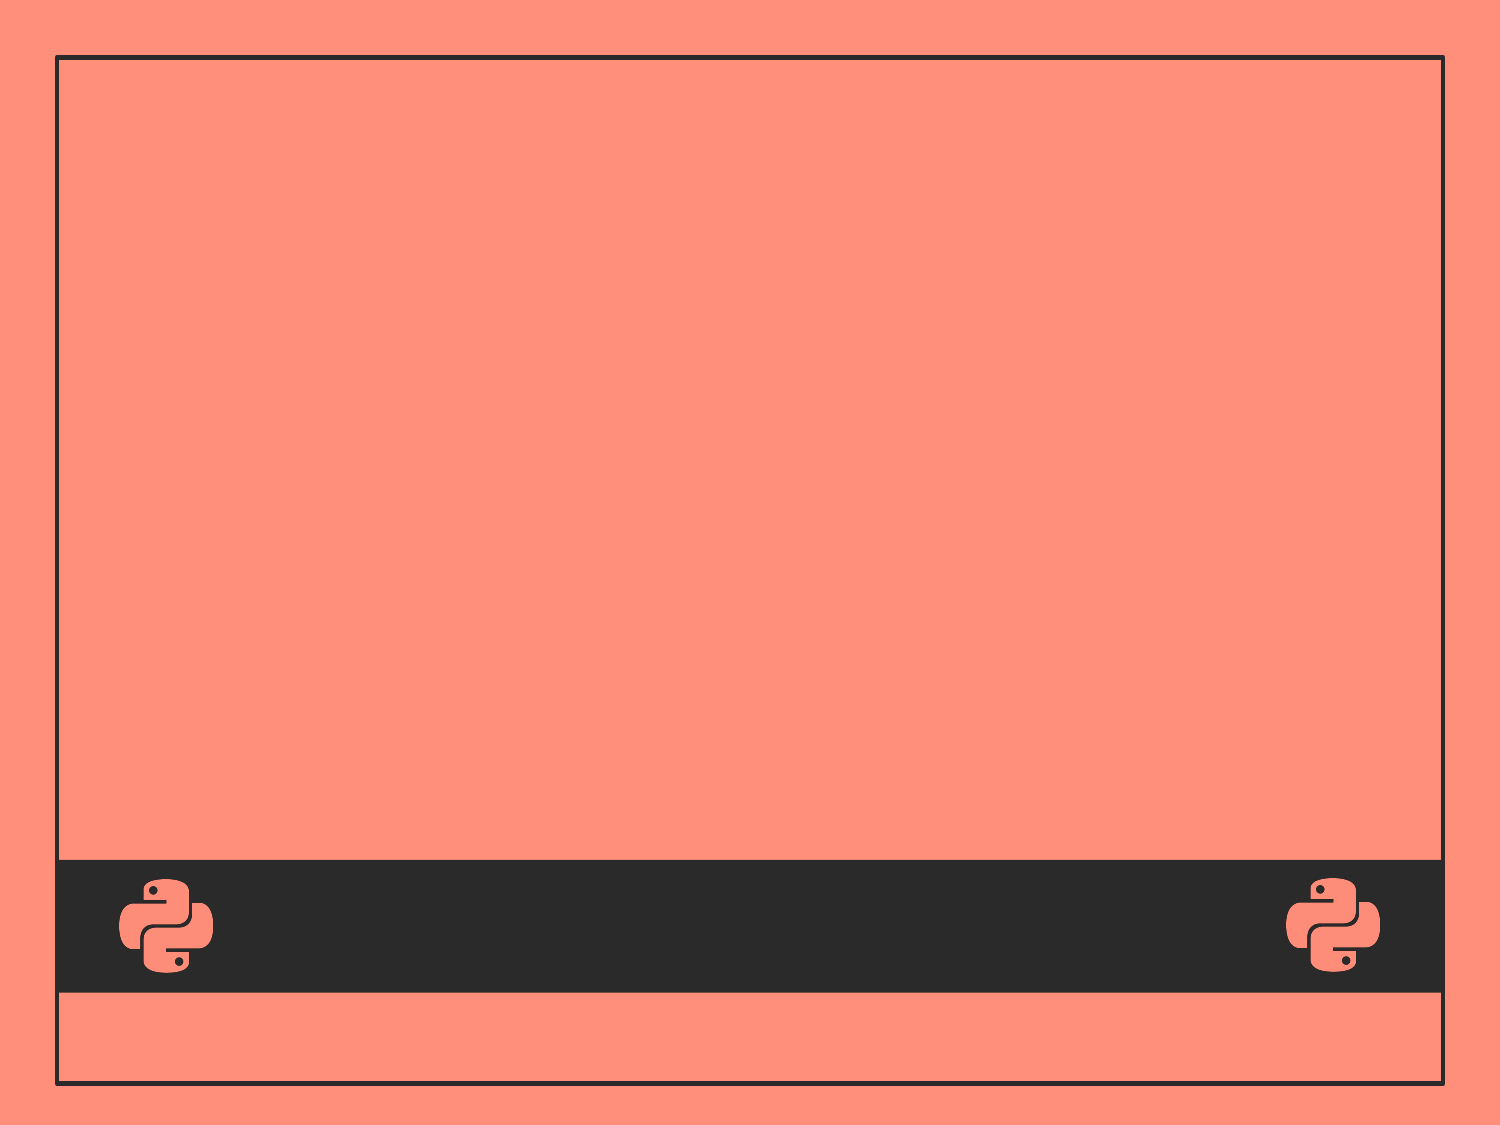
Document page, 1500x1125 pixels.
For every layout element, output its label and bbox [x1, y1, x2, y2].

picture [119, 879, 213, 973]
picture [1286, 878, 1380, 972]
